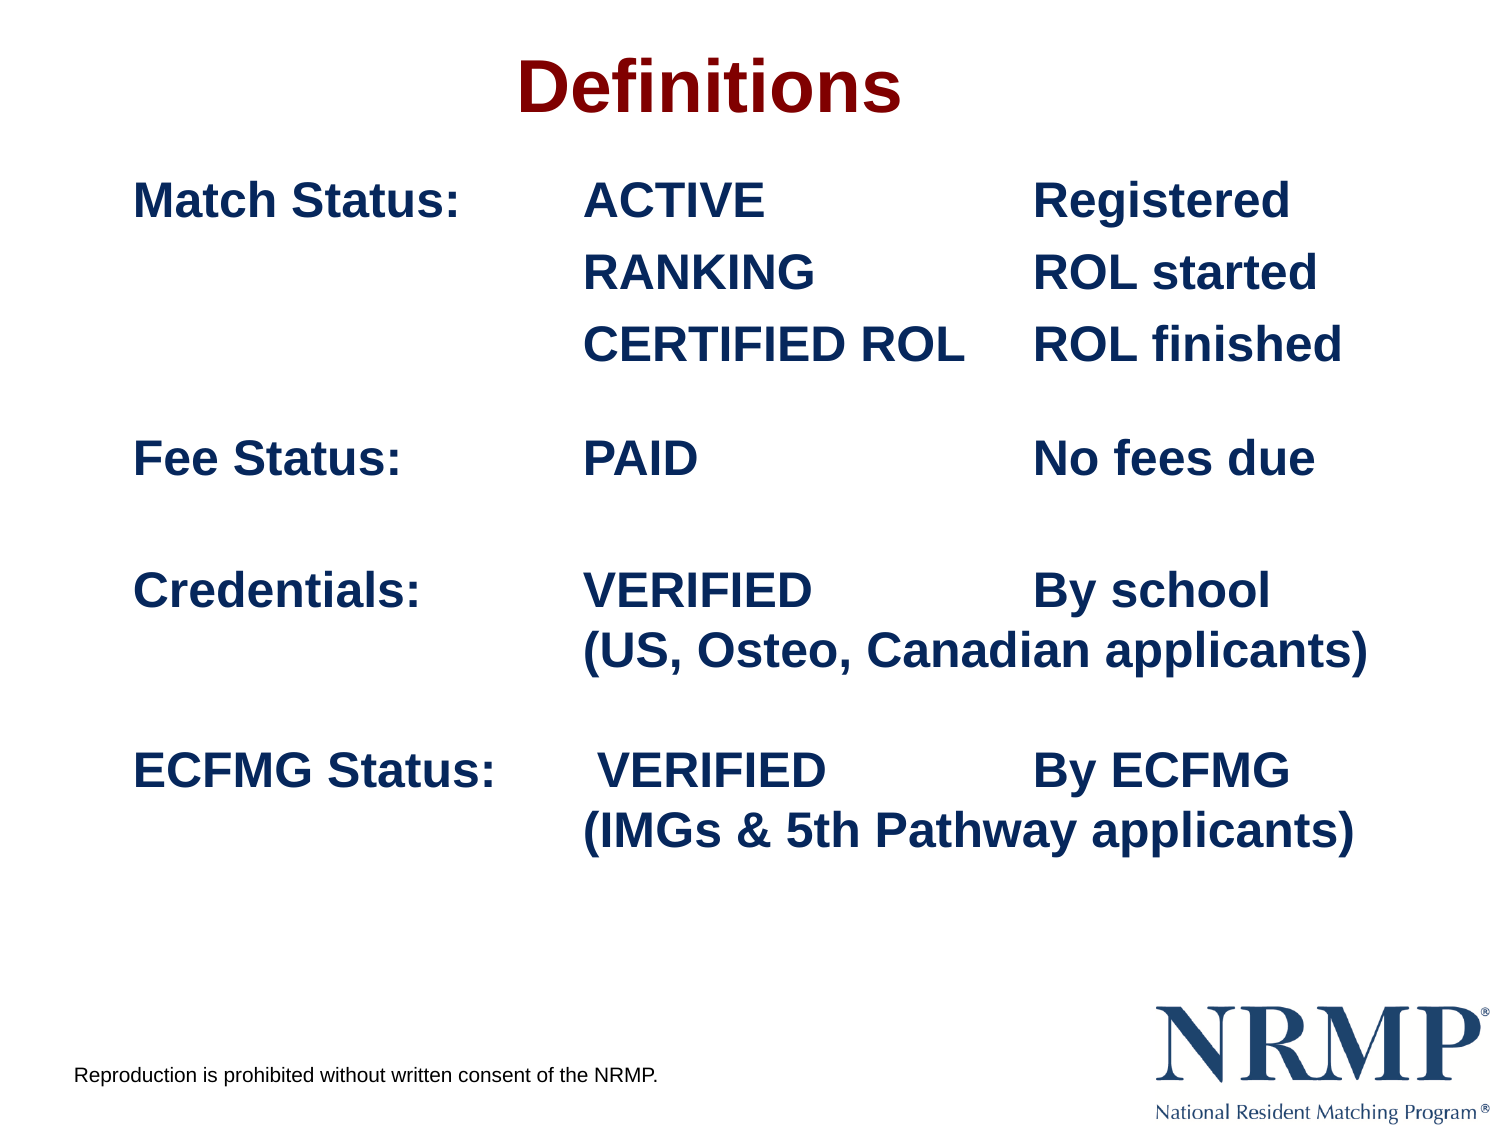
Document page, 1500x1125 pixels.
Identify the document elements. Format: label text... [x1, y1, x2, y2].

picture [1155, 1006, 1490, 1125]
text_box Definitions Match Status: ACTIVE Registered RANKING ROL started CERTIFIED ROL ROL finished Fee Status: PAID No fees due Credentials: VERIFIED By school (US, Osteo, Canadian applicants) EC FMG Status: VERIFIED By ECFMG (IMGs & 5th Pathway applicants) [62, 12, 1357, 963]
text_box Match Status: ACTIVE Registered RANKING ROL started CERTIFIED ROL ROL finished Fee Status: PAID No fees due Credentials: VERIFIED By school (US, Osteo, Canadian applicants) ECFMG Status: VERIFIED By ECFMG (IMGs & 5th Pathway applicants) [118, 148, 1429, 926]
